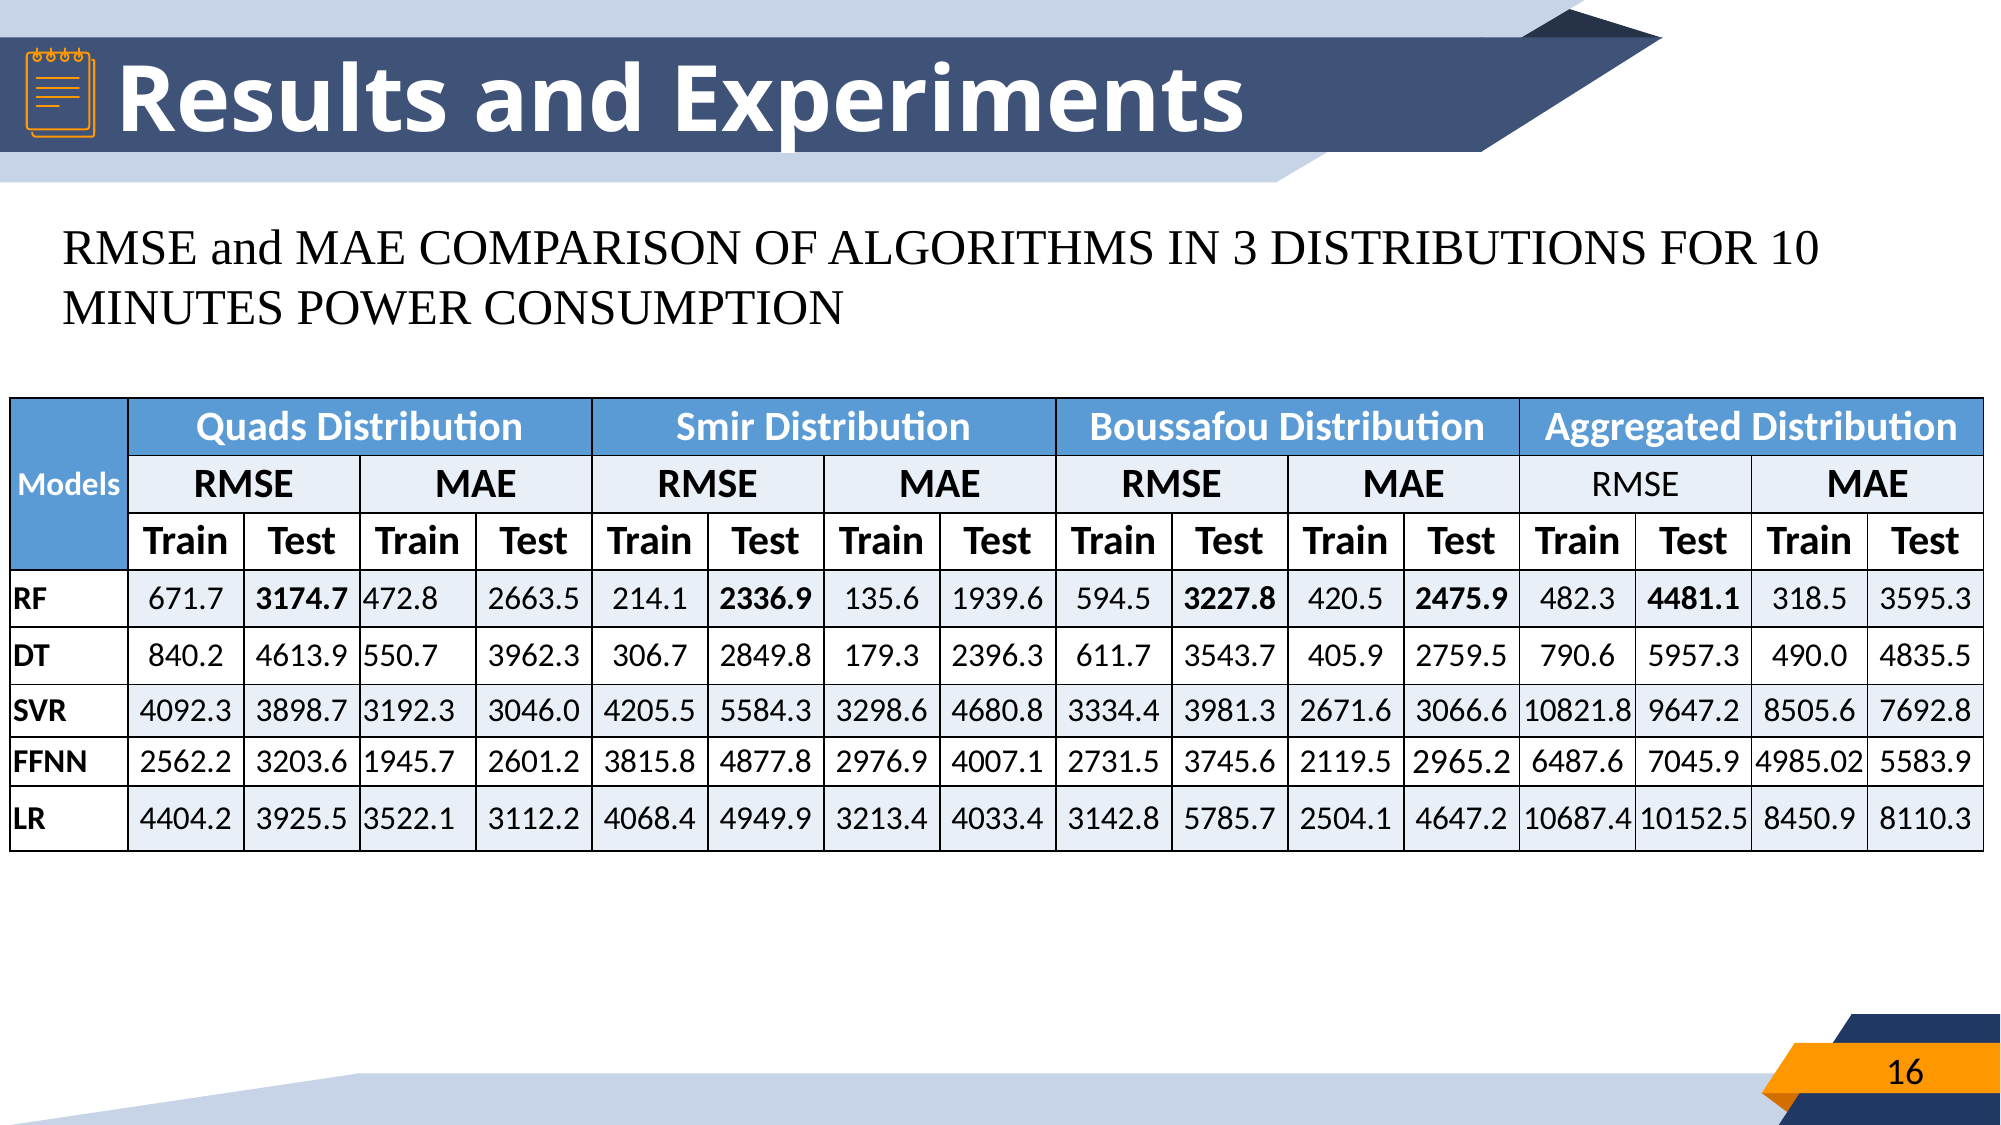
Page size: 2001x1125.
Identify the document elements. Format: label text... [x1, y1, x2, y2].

table_cell 2663.5 [477, 571, 591, 626]
table_cell 5583.9 [1868, 738, 1983, 785]
table_cell 5957.3 [1636, 628, 1751, 684]
table_cell RF [11, 571, 127, 626]
table_cell 2475.9 [1405, 571, 1519, 626]
table_cell 7045.9 [1636, 738, 1751, 785]
table_cell Test [1173, 514, 1287, 569]
table_cell 482.3 [1520, 571, 1635, 626]
table_cell 3066.6 [1405, 685, 1519, 736]
table_cell 3227.8 [1173, 571, 1287, 626]
text_box RMSE and MAE COMPARISON OF ALGORITHMS IN 3 DISTRIBUTIONS FOR 10 MINUTES POWER CONSUMPTION [47, 206, 1974, 342]
table_cell Test [477, 514, 591, 569]
table_cell 4949.9 [709, 787, 823, 850]
table_cell 550.7 [361, 628, 475, 684]
table_cell 3142.8 [1057, 787, 1171, 850]
table_header Smir Distribution [593, 399, 1055, 455]
table_cell 840.2 [129, 628, 243, 684]
table_cell Train [1057, 514, 1171, 569]
table_cell 3595.3 [1868, 571, 1983, 626]
table_cell 2562.2 [129, 738, 243, 785]
table_cell 306.7 [593, 628, 707, 684]
table_cell RMSE [1057, 456, 1287, 512]
table_cell 8505.6 [1752, 685, 1867, 736]
table_cell Train [129, 514, 243, 569]
table_cell 2976.9 [825, 738, 939, 785]
slide_number 16 [1836, 1044, 1974, 1095]
table_cell Train [1520, 514, 1635, 569]
table_cell 3213.4 [825, 787, 939, 850]
table_cell 2965.2 [1405, 738, 1519, 785]
table_cell MAE [1289, 456, 1519, 512]
table_cell Train [361, 514, 475, 569]
table_cell 8450.9 [1752, 787, 1867, 850]
table_cell 3815.8 [593, 738, 707, 785]
table_cell LR [11, 787, 127, 850]
table_cell 4613.9 [245, 628, 359, 684]
table_cell 2396.3 [941, 628, 1055, 684]
table_cell Test [245, 514, 359, 569]
table_cell 214.1 [593, 571, 707, 626]
table_cell 611.7 [1057, 628, 1171, 684]
table_cell Test [1868, 514, 1983, 569]
table_cell 3745.6 [1173, 738, 1287, 785]
table_cell MAE [361, 456, 591, 512]
table_cell 3925.5 [245, 787, 359, 850]
table_cell 3112.2 [477, 787, 591, 850]
table_cell 4068.4 [593, 787, 707, 850]
table_cell 671.7 [129, 571, 243, 626]
table_cell 179.3 [825, 628, 939, 684]
table_cell 405.9 [1289, 628, 1403, 684]
table_cell 2601.2 [477, 738, 591, 785]
table_cell 5785.7 [1173, 787, 1287, 850]
table_cell 3298.6 [825, 685, 939, 736]
table_header Quads Distribution [129, 399, 591, 455]
table_cell 3981.3 [1173, 685, 1287, 736]
table_header Aggregated Distribution [1520, 399, 1983, 455]
table_cell Test [941, 514, 1055, 569]
table_cell Train [1752, 514, 1867, 569]
table_cell 7692.8 [1868, 685, 1983, 736]
table_cell Train [1289, 514, 1403, 569]
table_cell Test [1405, 514, 1519, 569]
table_cell 5584.3 [709, 685, 823, 736]
table_cell 2849.8 [709, 628, 823, 684]
table_cell 6487.6 [1520, 738, 1635, 785]
table_cell 3334.4 [1057, 685, 1171, 736]
table_cell 4835.5 [1868, 628, 1983, 684]
table_cell 3522.1 [361, 787, 475, 850]
table_header Models [11, 399, 127, 569]
table_cell 4680.8 [941, 685, 1055, 736]
table_cell 790.6 [1520, 628, 1635, 684]
table_cell 3046.0 [477, 685, 591, 736]
title Results and Experiments [100, 36, 1537, 167]
table_cell 3192.3 [361, 685, 475, 736]
table_cell 3962.3 [477, 628, 591, 684]
table_cell MAE [1752, 456, 1983, 512]
table_cell 2671.6 [1289, 685, 1403, 736]
table_cell 472.8 [361, 571, 475, 626]
table_cell 490.0 [1752, 628, 1867, 684]
table_cell Test [1636, 514, 1751, 569]
table_header Boussafou Distribution [1057, 399, 1519, 455]
table_cell 2731.5 [1057, 738, 1171, 785]
table_cell 4092.3 [129, 685, 243, 736]
table_cell Test [709, 514, 823, 569]
table_cell 3543.7 [1173, 628, 1287, 684]
table_cell 4481.1 [1636, 571, 1751, 626]
table_cell RMSE [1520, 456, 1751, 512]
table_cell 4647.2 [1405, 787, 1519, 850]
table_cell 4033.4 [941, 787, 1055, 850]
table_cell FFNN [11, 738, 127, 785]
table_cell MAE [825, 456, 1055, 512]
table_cell Train [593, 514, 707, 569]
table_cell RMSE [593, 456, 823, 512]
table_cell 2119.5 [1289, 738, 1403, 785]
table_cell Train [825, 514, 939, 569]
table_cell DT [11, 628, 127, 684]
table_cell SVR [11, 685, 127, 736]
table_cell 4985.02 [1752, 738, 1867, 785]
table_cell 10821.8 [1520, 685, 1635, 736]
table_cell 420.5 [1289, 571, 1403, 626]
table_cell 10152.5 [1636, 787, 1751, 850]
table_cell 4007.1 [941, 738, 1055, 785]
table_cell 135.6 [825, 571, 939, 626]
table_cell 2336.9 [709, 571, 823, 626]
table_cell 10687.4 [1520, 787, 1635, 850]
table_cell 2759.5 [1405, 628, 1519, 684]
table_cell 3203.6 [245, 738, 359, 785]
table_cell 318.5 [1752, 571, 1867, 626]
table_cell 594.5 [1057, 571, 1171, 626]
table_cell 4404.2 [129, 787, 243, 850]
table_cell 4205.5 [593, 685, 707, 736]
table_cell 3898.7 [245, 685, 359, 736]
table_cell 3174.7 [245, 571, 359, 626]
table_cell 1939.6 [941, 571, 1055, 626]
table_cell RMSE [129, 456, 359, 512]
table_cell 1945.7 [361, 738, 475, 785]
table_cell 9647.2 [1636, 685, 1751, 736]
table_cell 4877.8 [709, 738, 823, 785]
table_cell 2504.1 [1289, 787, 1403, 850]
table_cell 8110.3 [1868, 787, 1983, 850]
